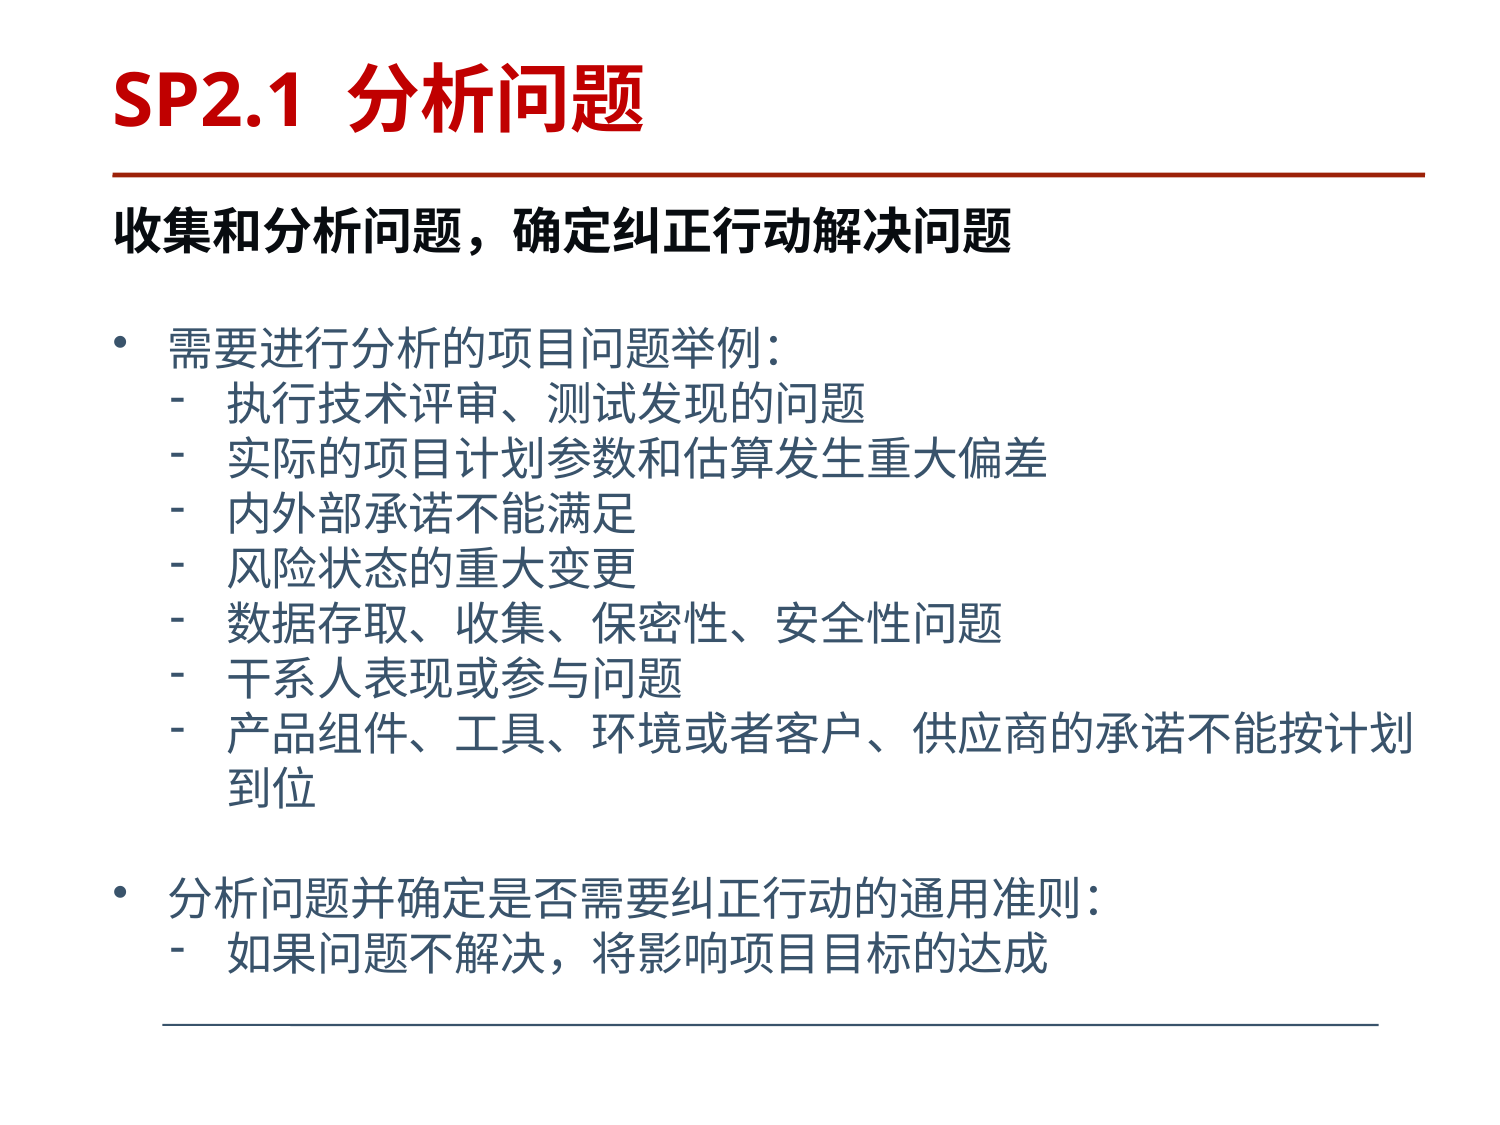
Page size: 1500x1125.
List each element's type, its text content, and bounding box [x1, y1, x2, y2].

title SP2.1 分析问题 [112, 62, 1426, 155]
list 收集和分析问题，确定纠正行动解决问题 需要进行分析的项目问题举例： 执行技术评审、测试发现的问题 实际的项目计划参数和估算发生重大偏差 内外部承诺不能满足 风险状态的重大变更 数据存取、收集、保密性、安全性问题 干系人表现或参与问题 产品组件、工具、环境或者客户、供应商的承诺不能按计划到位 分析问题并确定是否需要纠正行动的通用准则： 如果问题不解决，将影响项目目标的达成 [112, 199, 1426, 1001]
